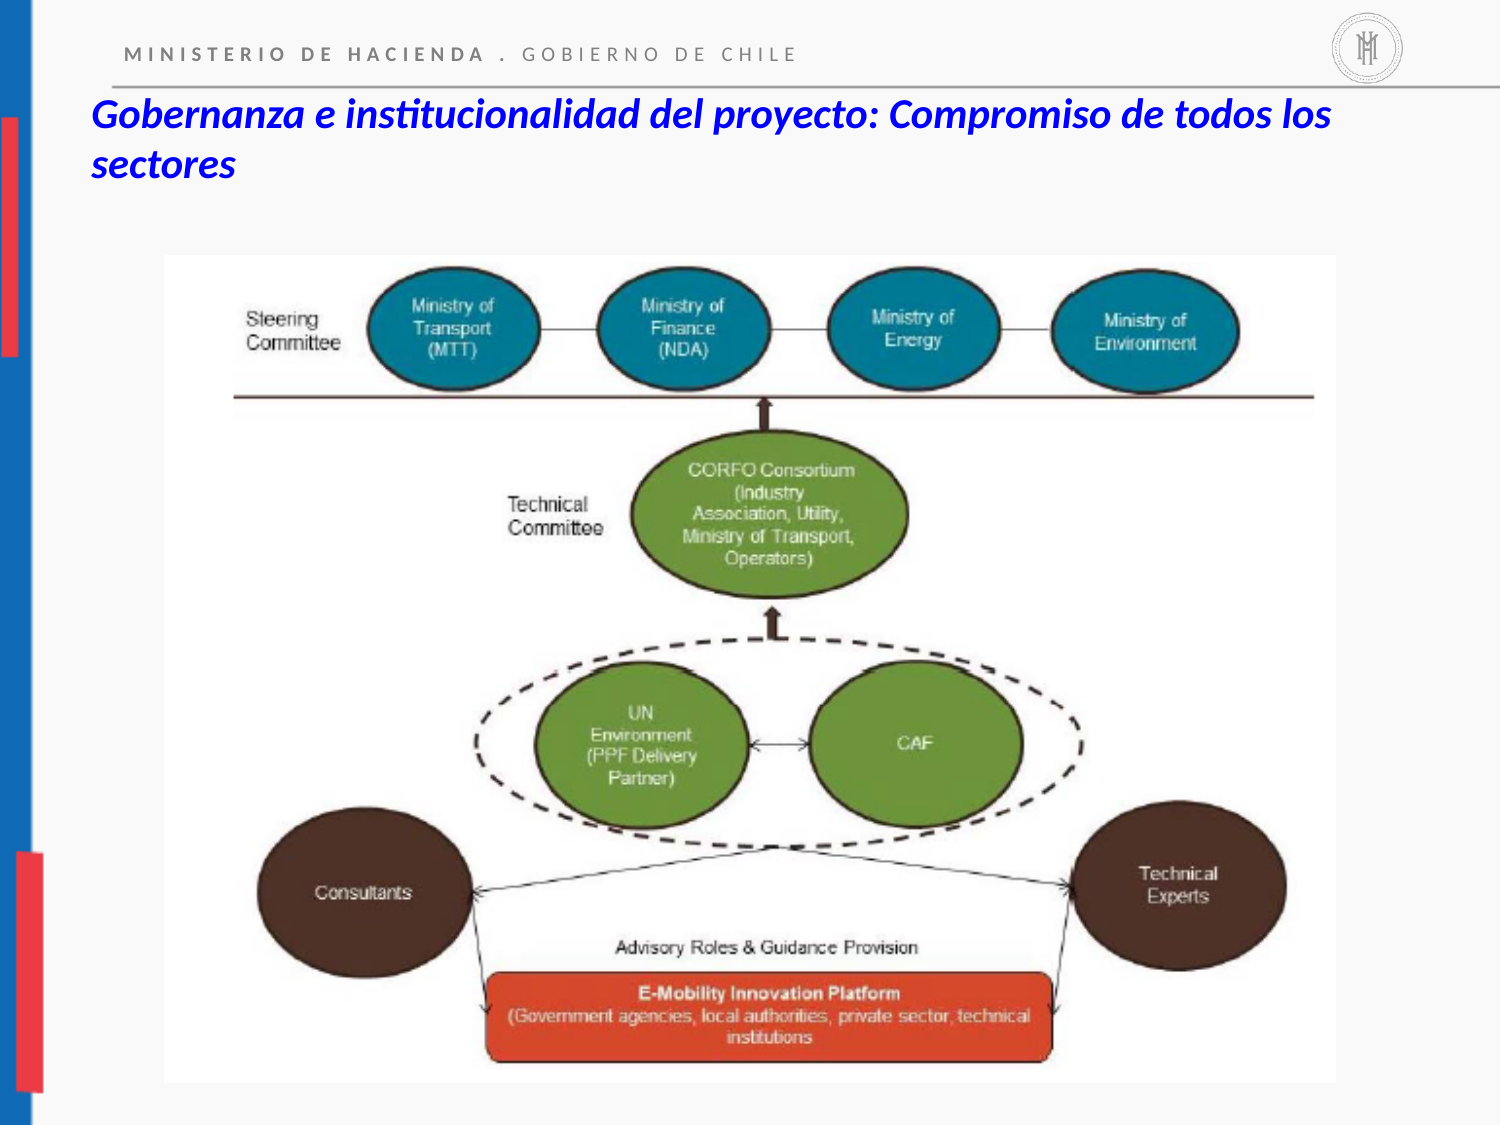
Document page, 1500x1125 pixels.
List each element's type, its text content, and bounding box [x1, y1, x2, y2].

title Gobernanza e institucionalidad del proyecto: Compromiso de todos los sectores [76, 78, 1473, 197]
picture [0, 0, 1500, 1125]
